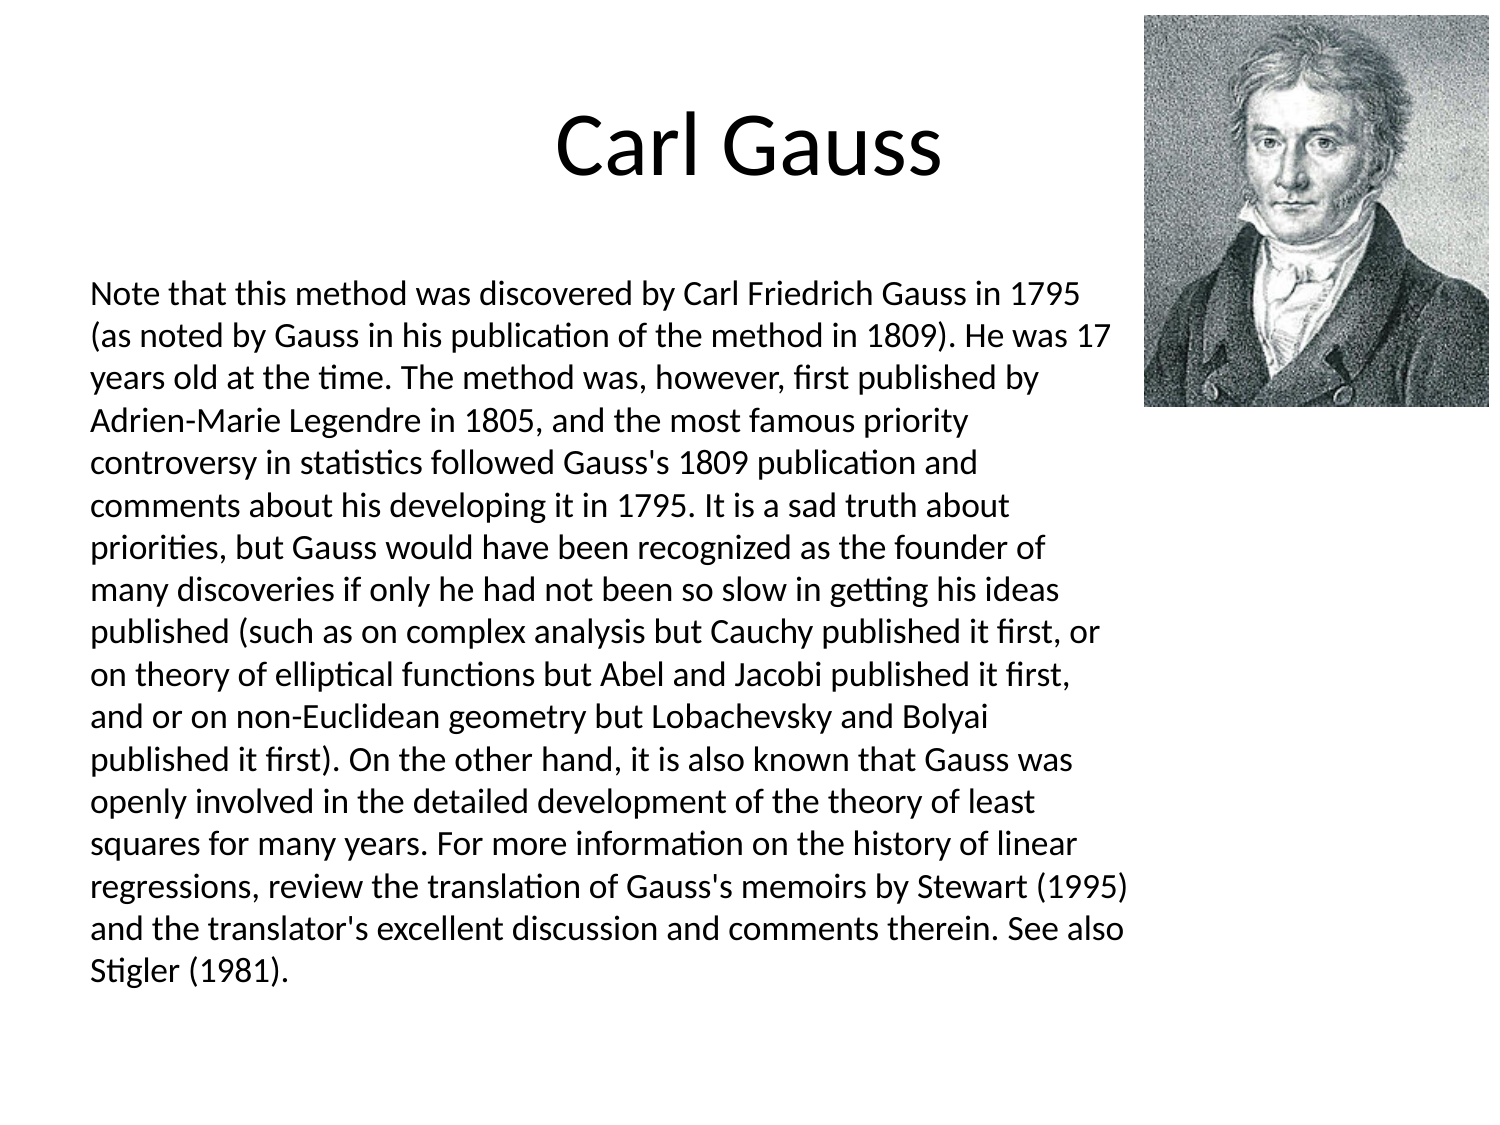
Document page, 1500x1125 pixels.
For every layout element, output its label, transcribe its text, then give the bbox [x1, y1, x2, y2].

picture [1144, 15, 1489, 407]
list Note that this method was discovered by Carl Friedrich Gauss in 1795 (as noted by Gauss in his publication of the method in 1809). He was 17 years old at the time. The method was, however, first published by Adrien-Marie Legendre in 1805, and the most famous priority controversy in statistics followed Gauss's 1809 publication and comments about his developing it in 1795. It is a sad truth about priorities, but Gauss would have been recognized as the founder of many discoveries if only he had not been so slow in getting his ideas published (such as on complex analysis but Cauchy published it first, or on theory of elliptical functions but Abel and Jacobi published it first, and or on non-Euclidean geometry but Lobachevsky and Bolyai published it first). On the other hand, it is also known that Gauss was openly involved in the detailed development of the theory of least squares for many years. For more information on the history of linear regressions, review the translation of Gauss's memoirs by Stewart (1995) and the translator's excellent discussion and comments therein. See also Stigler (1981). [75, 262, 1145, 1005]
title Carl Gauss [75, 45, 1139, 233]
